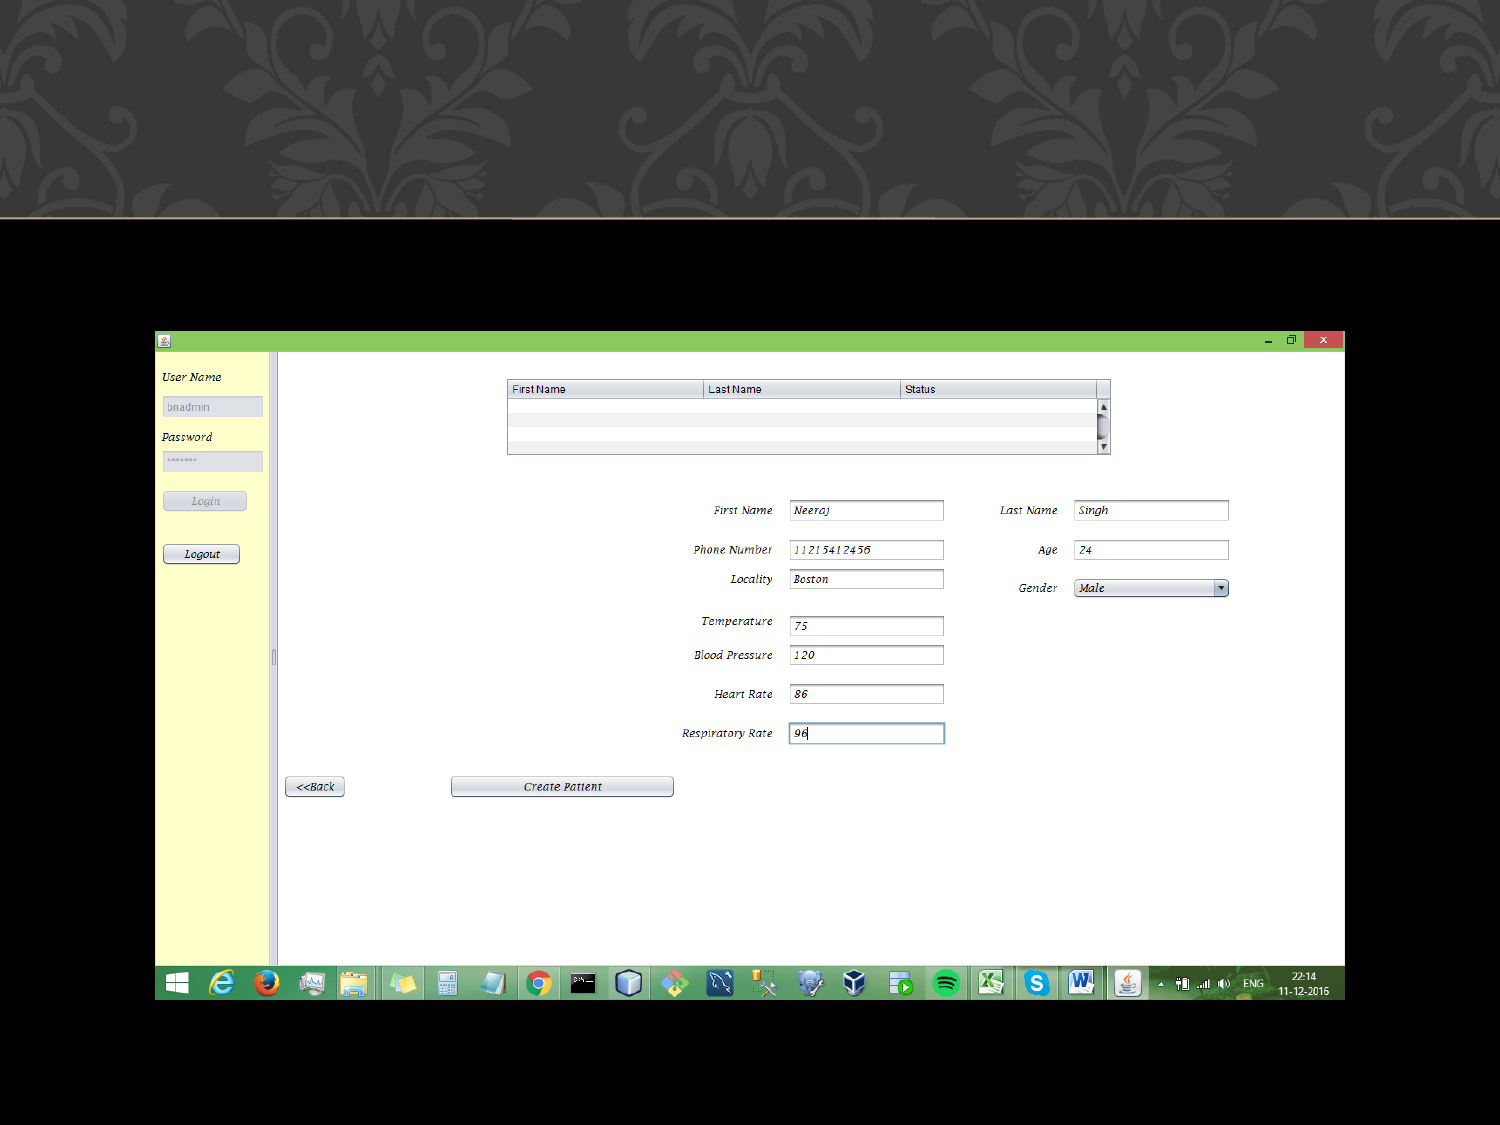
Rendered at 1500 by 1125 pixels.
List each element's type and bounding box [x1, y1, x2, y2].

list [155, 331, 1345, 1001]
